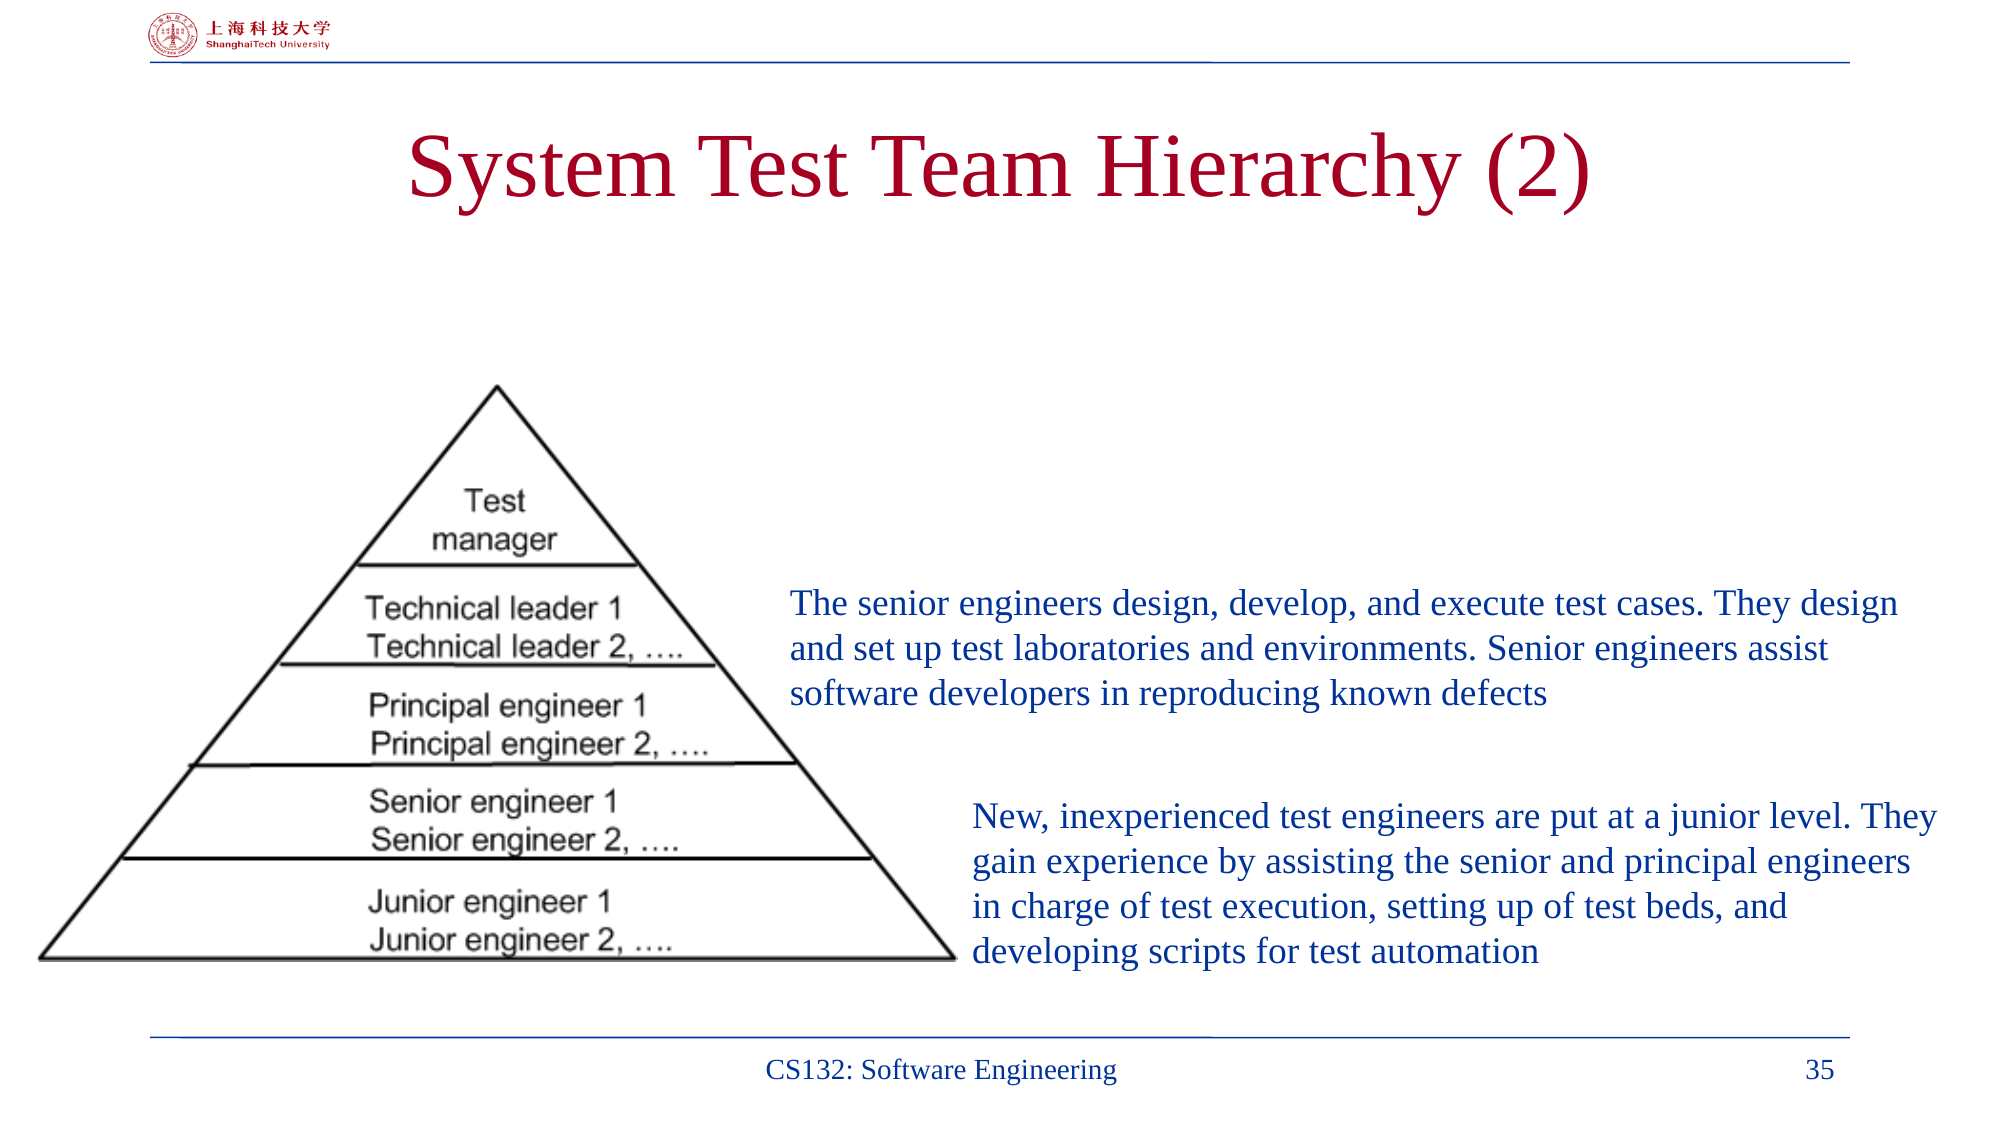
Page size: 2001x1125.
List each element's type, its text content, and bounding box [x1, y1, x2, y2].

footer CS132: Software Engineering [599, 1042, 1284, 1102]
picture [144, 7, 332, 58]
slide_number 35 [1433, 1042, 1851, 1102]
text_box The senior engineers design, develop, and execute test cases. They design and set up test laboratories and environments. Senior engineers assist software developers in reproducing known defects [961, 570, 1936, 720]
text_box New, inexperienced test engineers are put at a junior level. They gain experience by assisting the senior and principal engineers in charge of test execution, setting up of test beds, and developing scripts for test automation [957, 783, 1958, 979]
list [37, 384, 958, 962]
title System Test Team Hierarchy (2) [149, 66, 1851, 255]
